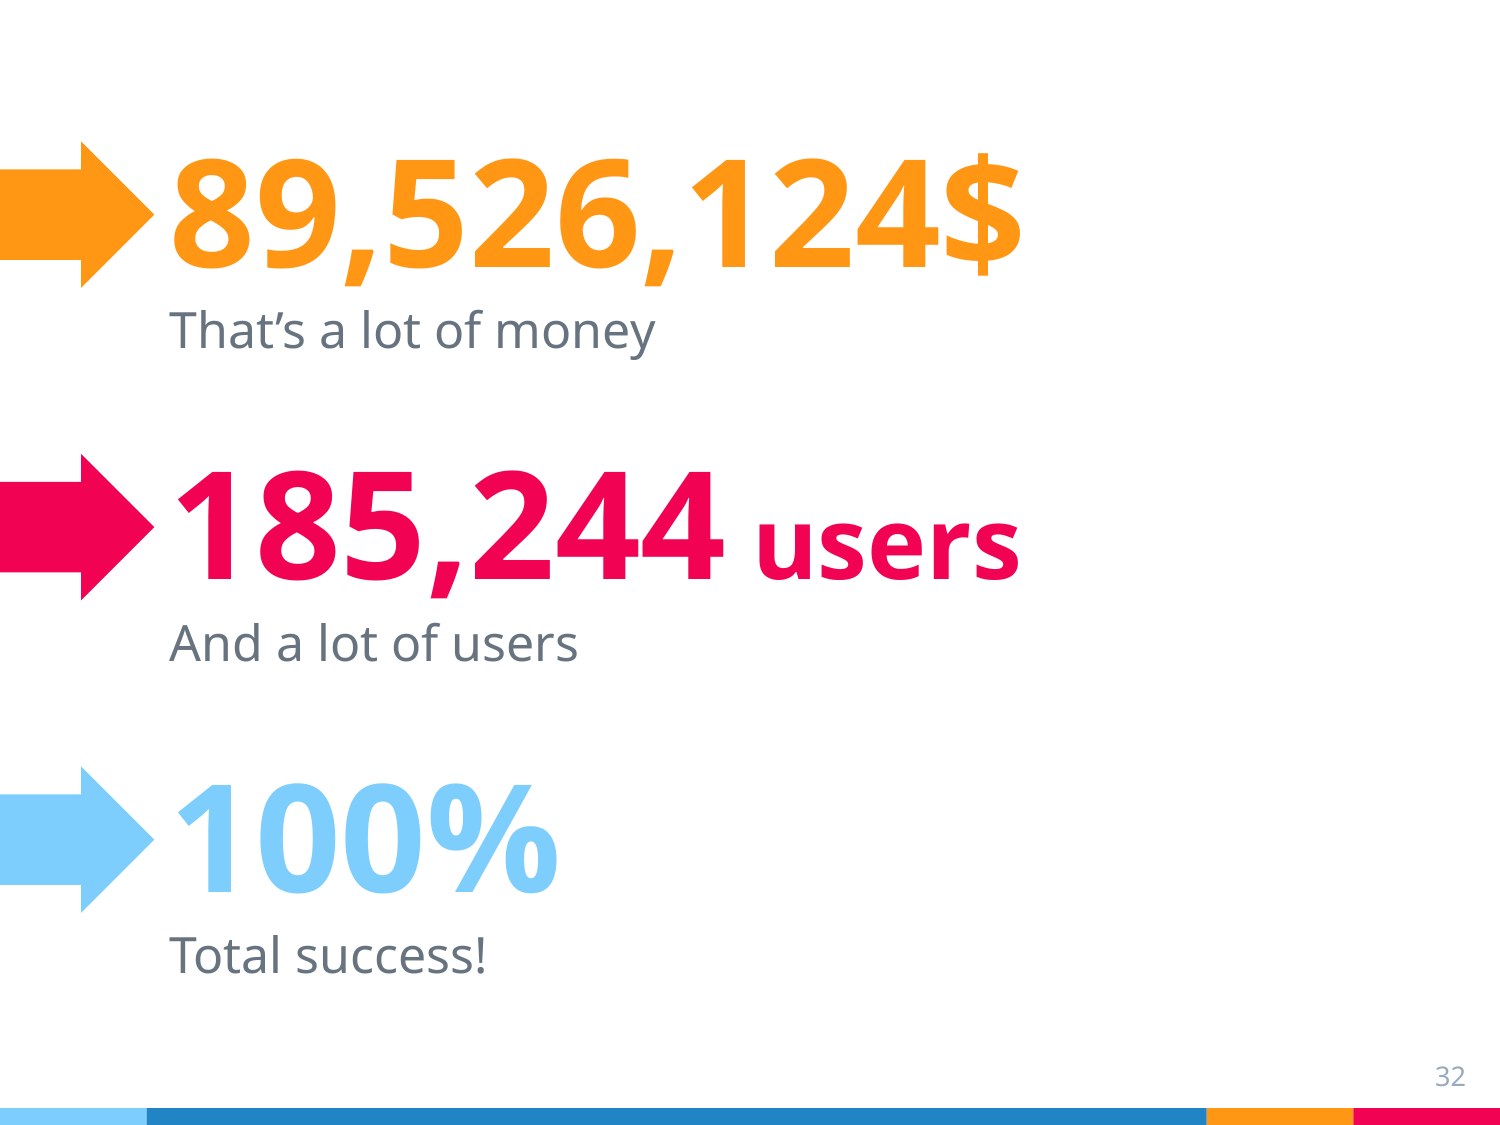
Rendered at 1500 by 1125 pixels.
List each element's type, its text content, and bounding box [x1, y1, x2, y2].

text_box [0, 141, 155, 288]
subtitle Total success! [154, 908, 1388, 1010]
slide_number 32 [1391, 1043, 1482, 1113]
title 100% [154, 741, 1388, 908]
text_box [0, 454, 155, 601]
title 89,526,124$ [154, 116, 1388, 283]
subtitle And a lot of users [154, 596, 1388, 698]
subtitle That’s a lot of money [154, 283, 1388, 385]
title 185,244 users [154, 429, 1388, 596]
text_box [0, 766, 155, 913]
